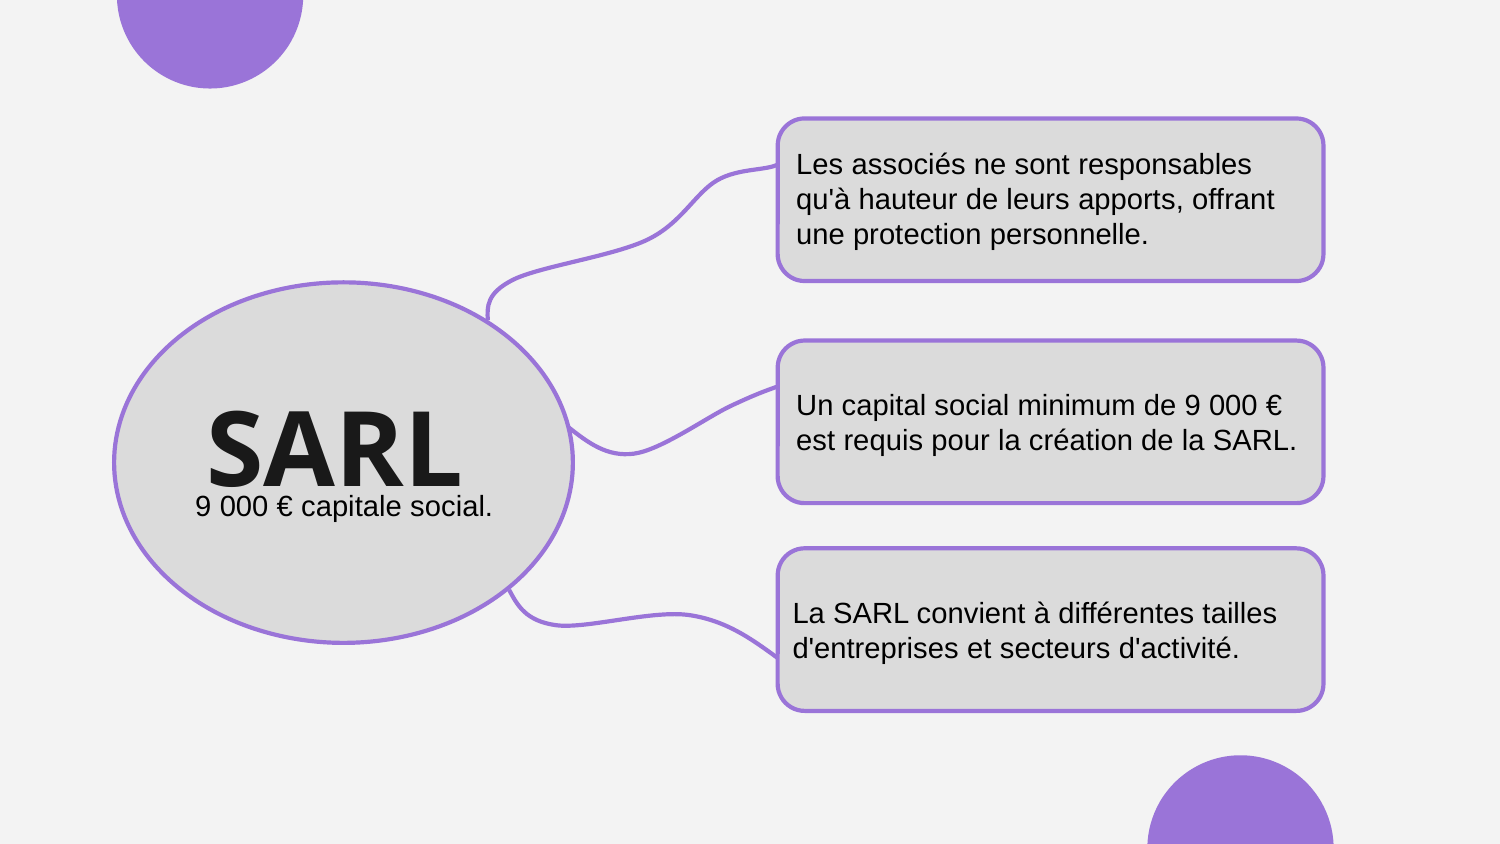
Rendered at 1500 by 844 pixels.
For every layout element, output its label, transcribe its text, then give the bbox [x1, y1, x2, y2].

title SARL [191, 367, 496, 479]
text_box [775, 116, 1326, 284]
text_box 9 000 € capitale social. [180, 479, 511, 530]
text_box La SARL convient à différentes tailles d'entreprises et secteurs d'activité. [777, 586, 1324, 672]
text_box [567, 384, 778, 457]
text_box Les associés ne sont responsables qu'à hauteur de leurs apports, offrant une protection personnelle. [781, 138, 1328, 258]
text_box [485, 162, 780, 321]
text_box [507, 588, 779, 660]
text_box [775, 338, 1326, 506]
text_box [111, 280, 575, 645]
text_box Un capital social minimum de 9 000 € est requis pour la création de la SARL. [781, 378, 1328, 464]
text_box [775, 546, 1326, 714]
